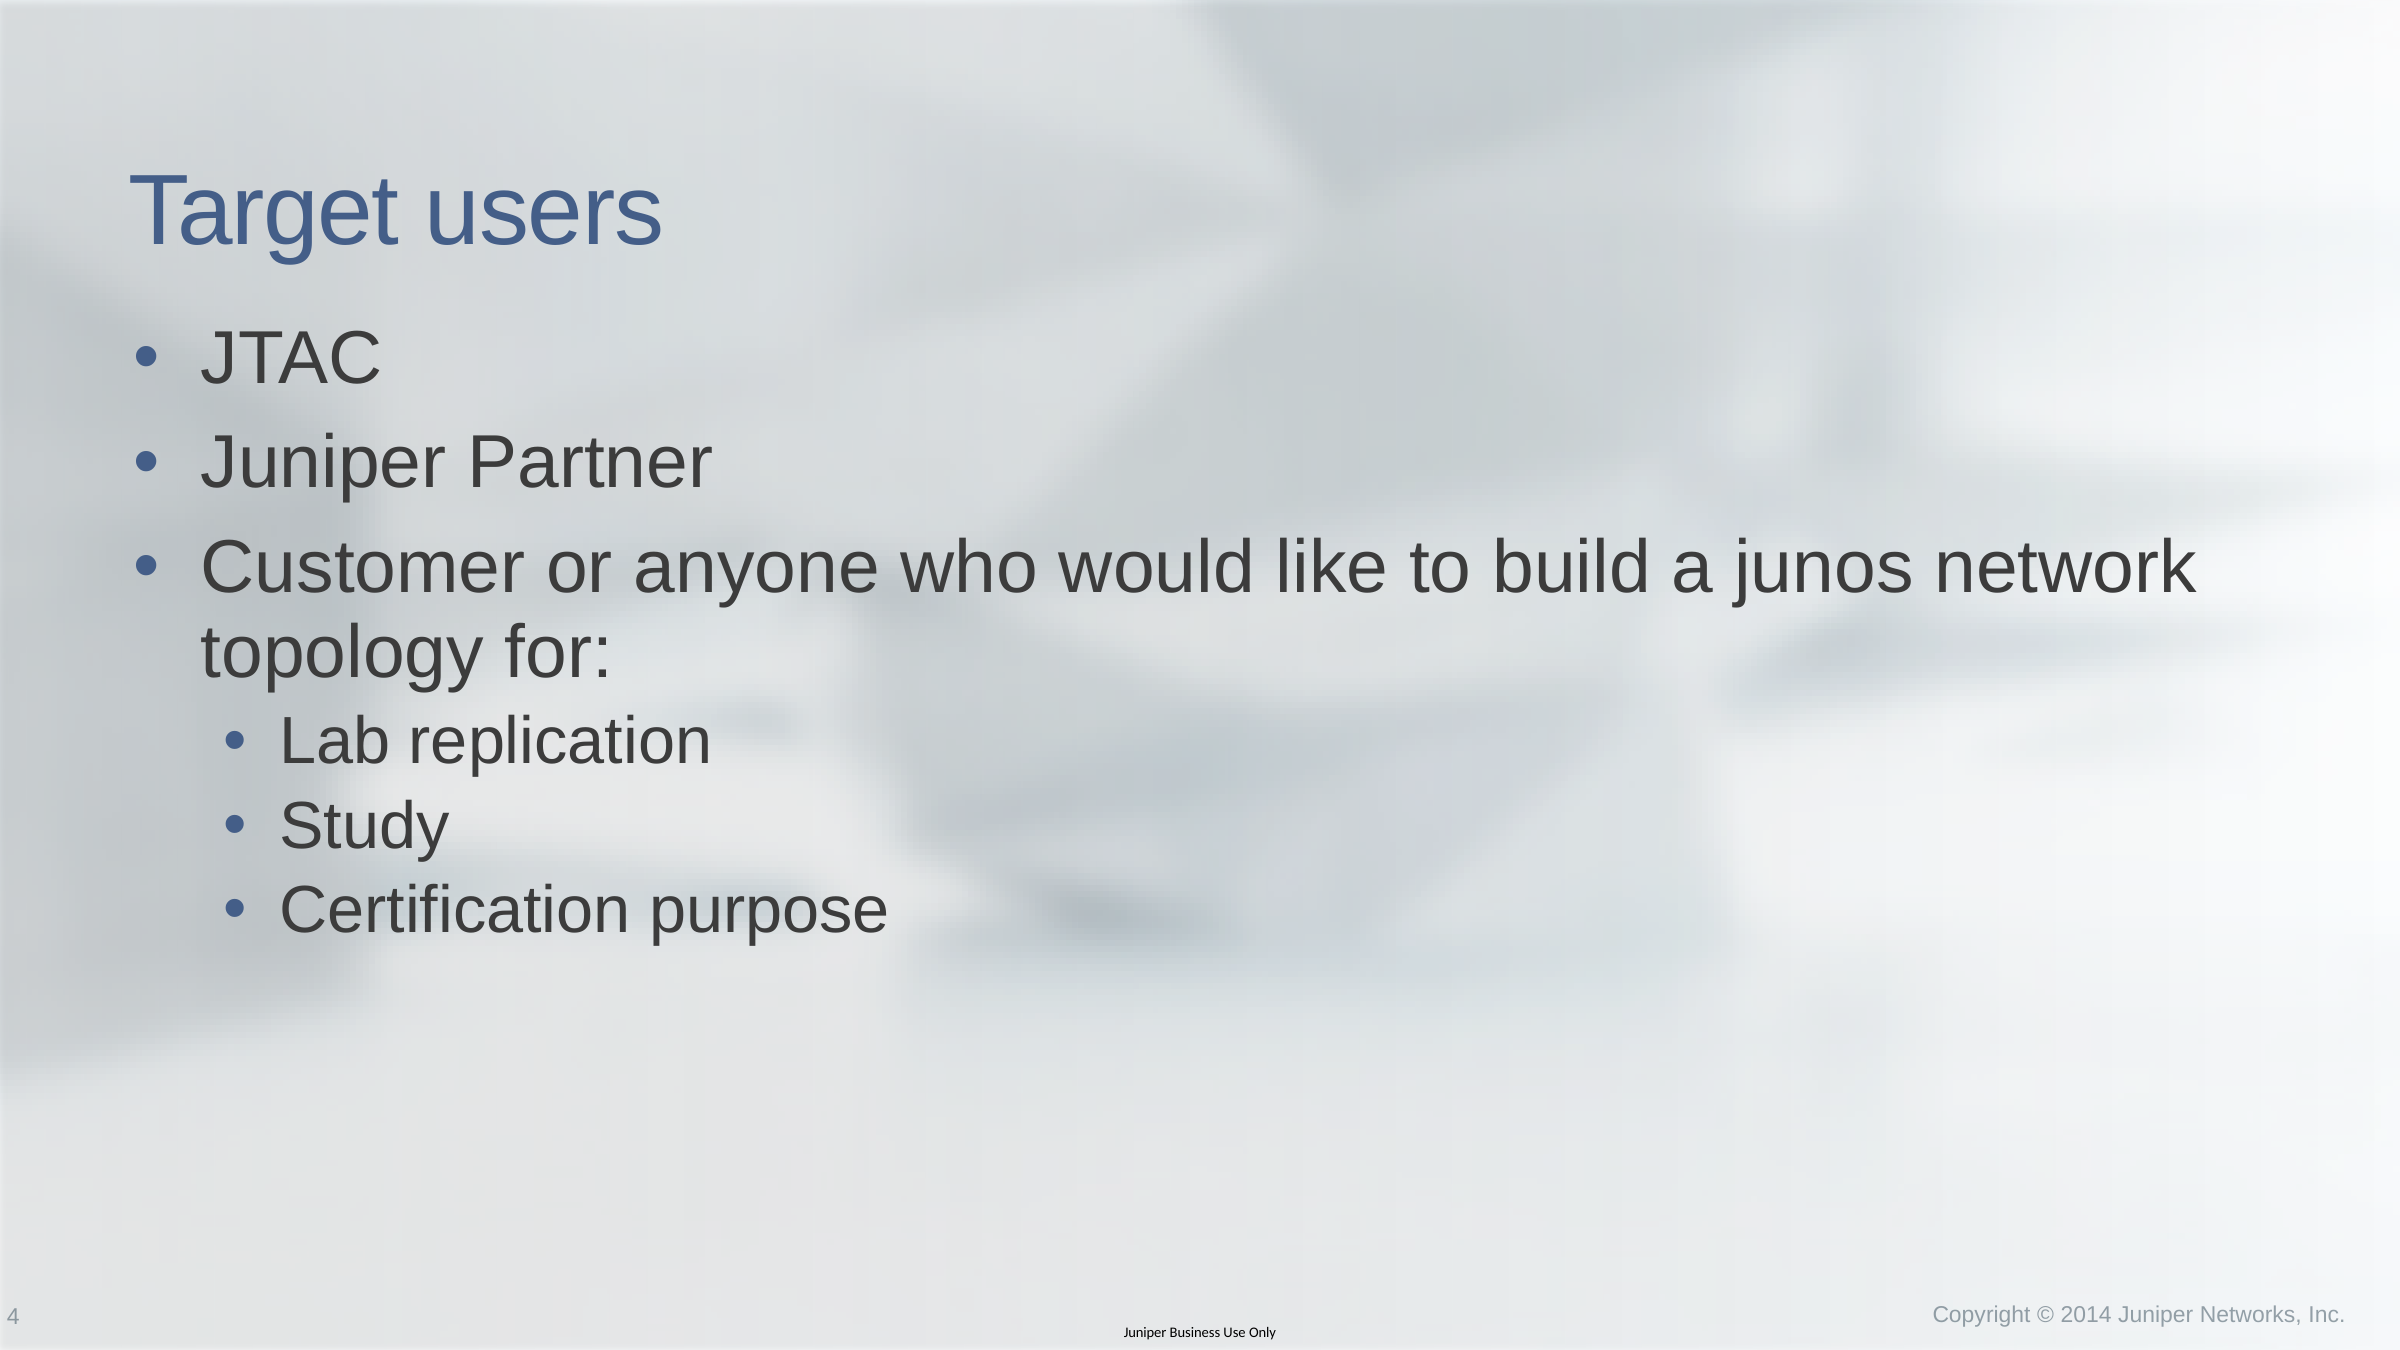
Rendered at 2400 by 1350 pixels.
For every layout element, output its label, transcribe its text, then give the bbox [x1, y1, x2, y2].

list JTAC Juniper Partner Customer or anyone who would like to build a junos network topology for: Lab replication Study Certification purpose [118, 307, 2279, 1193]
title Target users [128, 157, 2289, 267]
